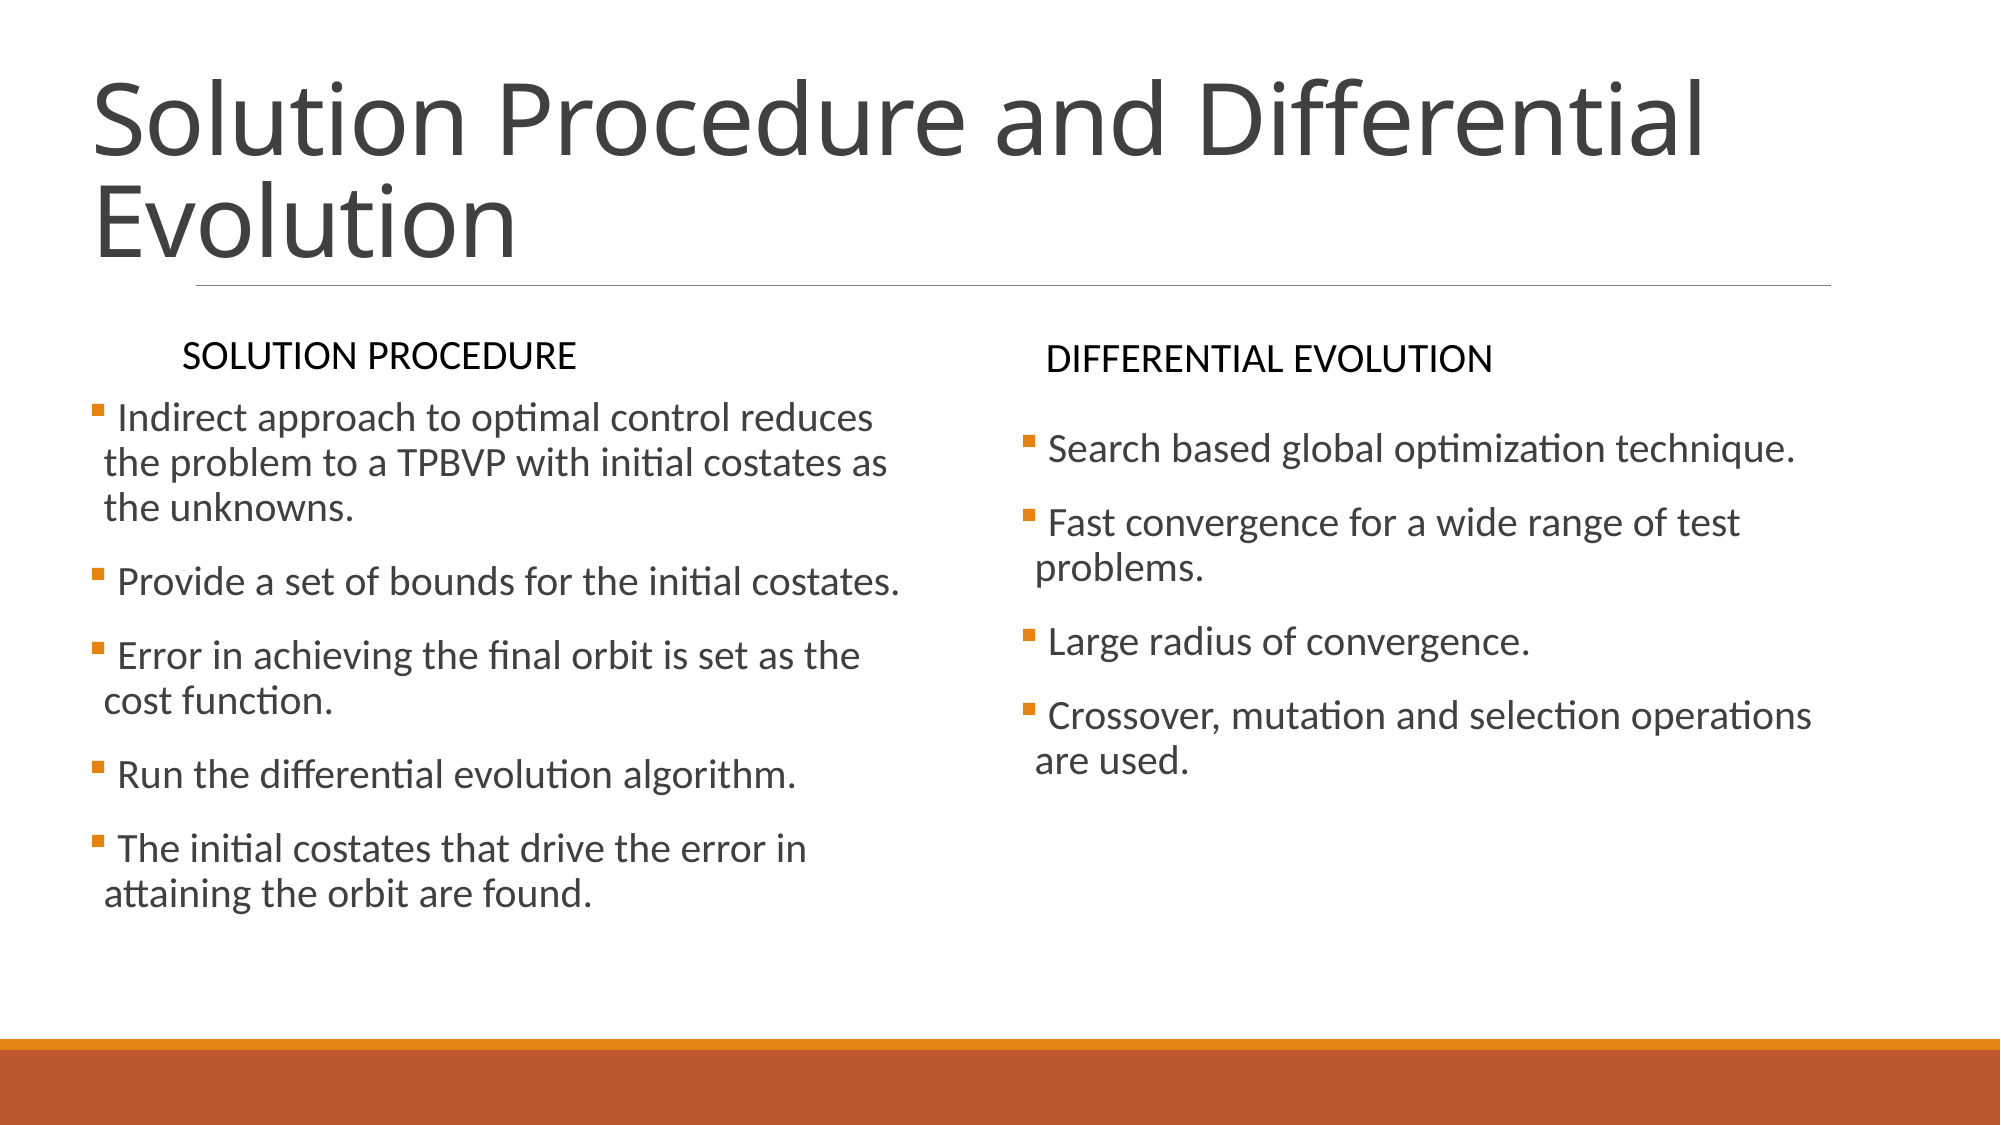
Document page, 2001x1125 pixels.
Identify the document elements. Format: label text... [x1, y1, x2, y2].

title Solution Procedure and Differential Evolution [76, 47, 1964, 285]
list Search based global optimization technique. Fast convergence for a wide range of test problems. Large radius of convergence. Crossover, mutation and selection operations are used. [1019, 419, 1830, 974]
list Indirect approach to optimal control reduces the problem to a TPBVP with initial costates as the unknowns. Provide a set of bounds for the initial costates. Error in achieving the final orbit is set as the cost function. Run the differential evolution algorithm. The initial costates that drive the error in attaining the orbit are found. [88, 387, 932, 942]
list Differential evolution [1030, 298, 1841, 420]
list Solution procedure [167, 296, 977, 417]
